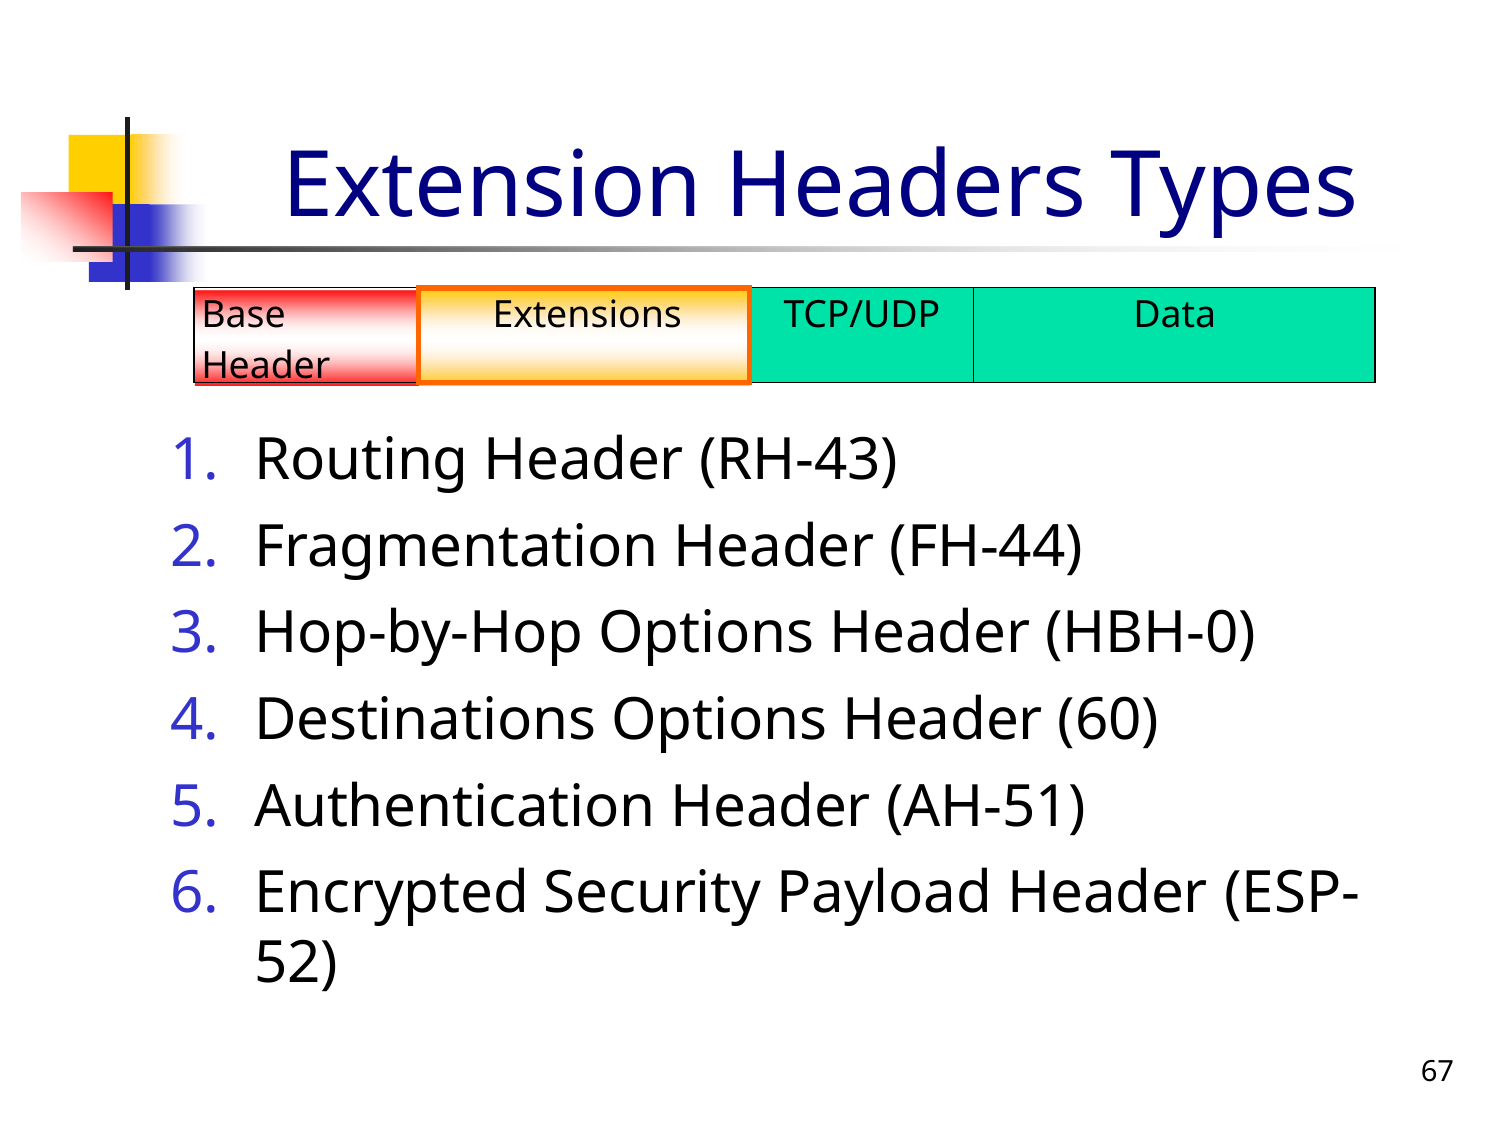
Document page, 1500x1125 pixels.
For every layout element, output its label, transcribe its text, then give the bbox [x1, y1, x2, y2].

table_header Extensions [421, 291, 747, 380]
table_header Data [974, 288, 1374, 382]
title Extension Headers Types [62, 125, 1438, 236]
picture [20, 192, 1423, 282]
table_header Base Header [195, 288, 416, 382]
text_box Routing Header (RH-43) Fragmentation Header (FH-44) Hop-by-Hop Options Header (HBH-0) Destinations Options Header (60) Authentication Header (AH-51) Encrypted Security Payload Header (ESP-52) [167, 421, 1404, 995]
slide_number 67 [1386, 1059, 1457, 1094]
table_header TCP/UDP [752, 288, 973, 382]
